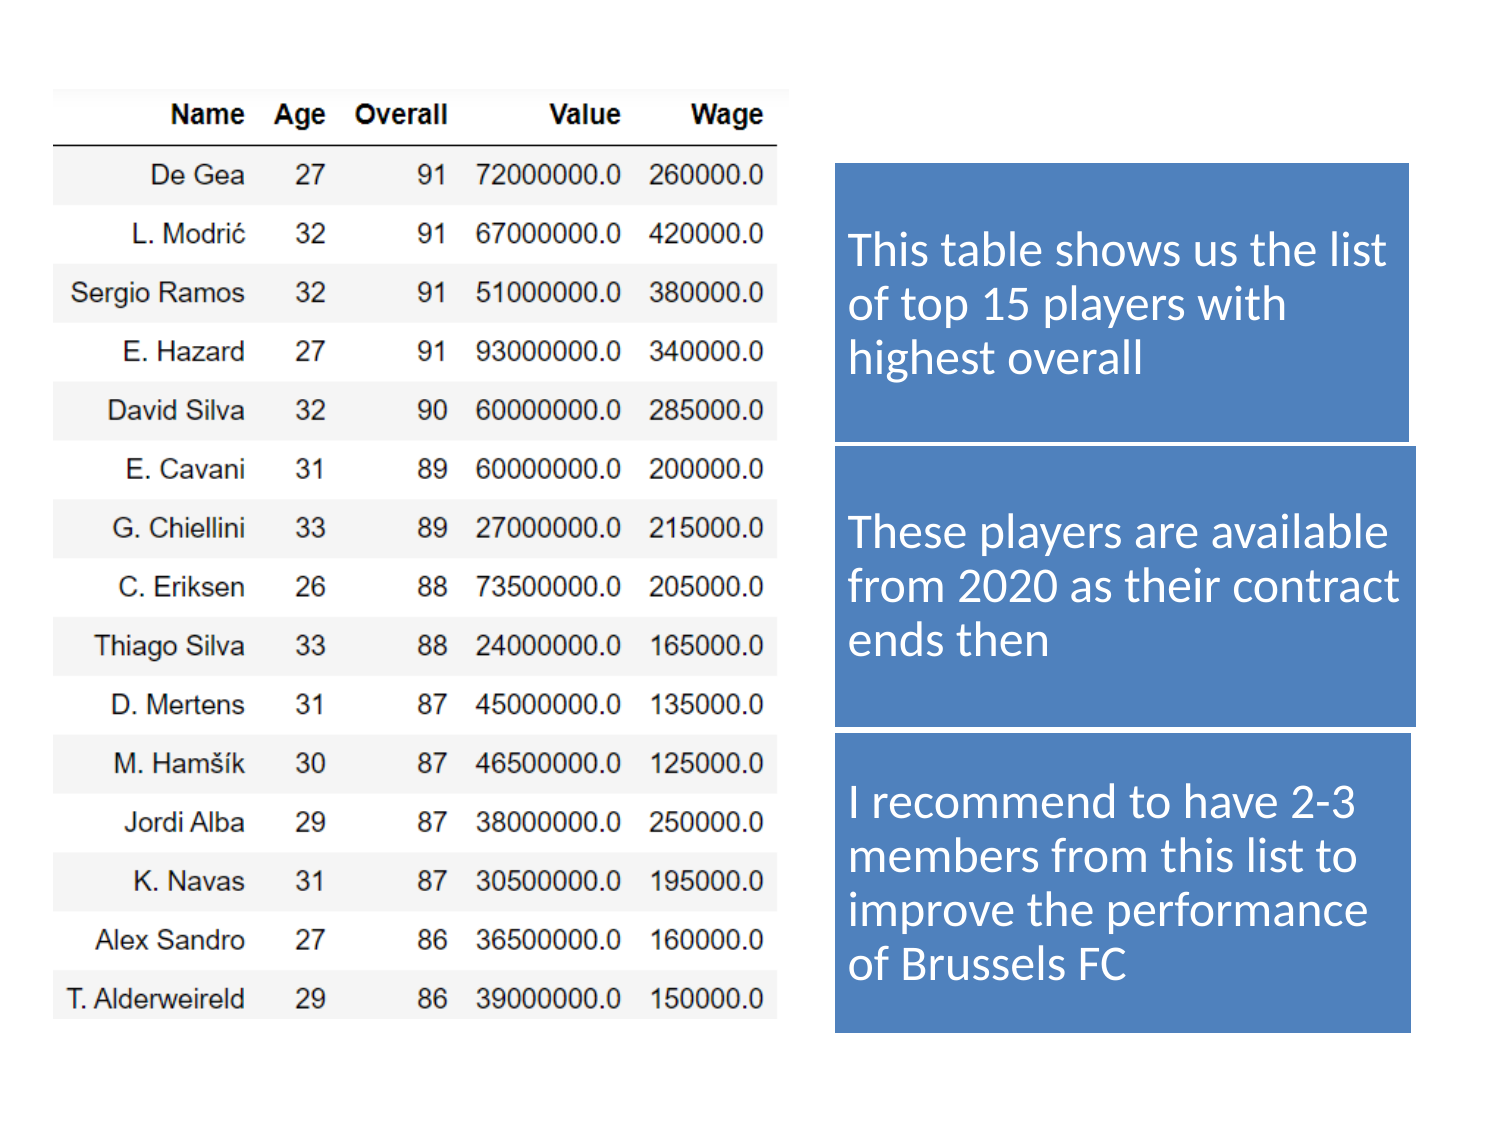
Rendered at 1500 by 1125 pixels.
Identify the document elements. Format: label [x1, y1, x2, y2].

picture [52, 89, 789, 1019]
list [76, 148, 1427, 1036]
